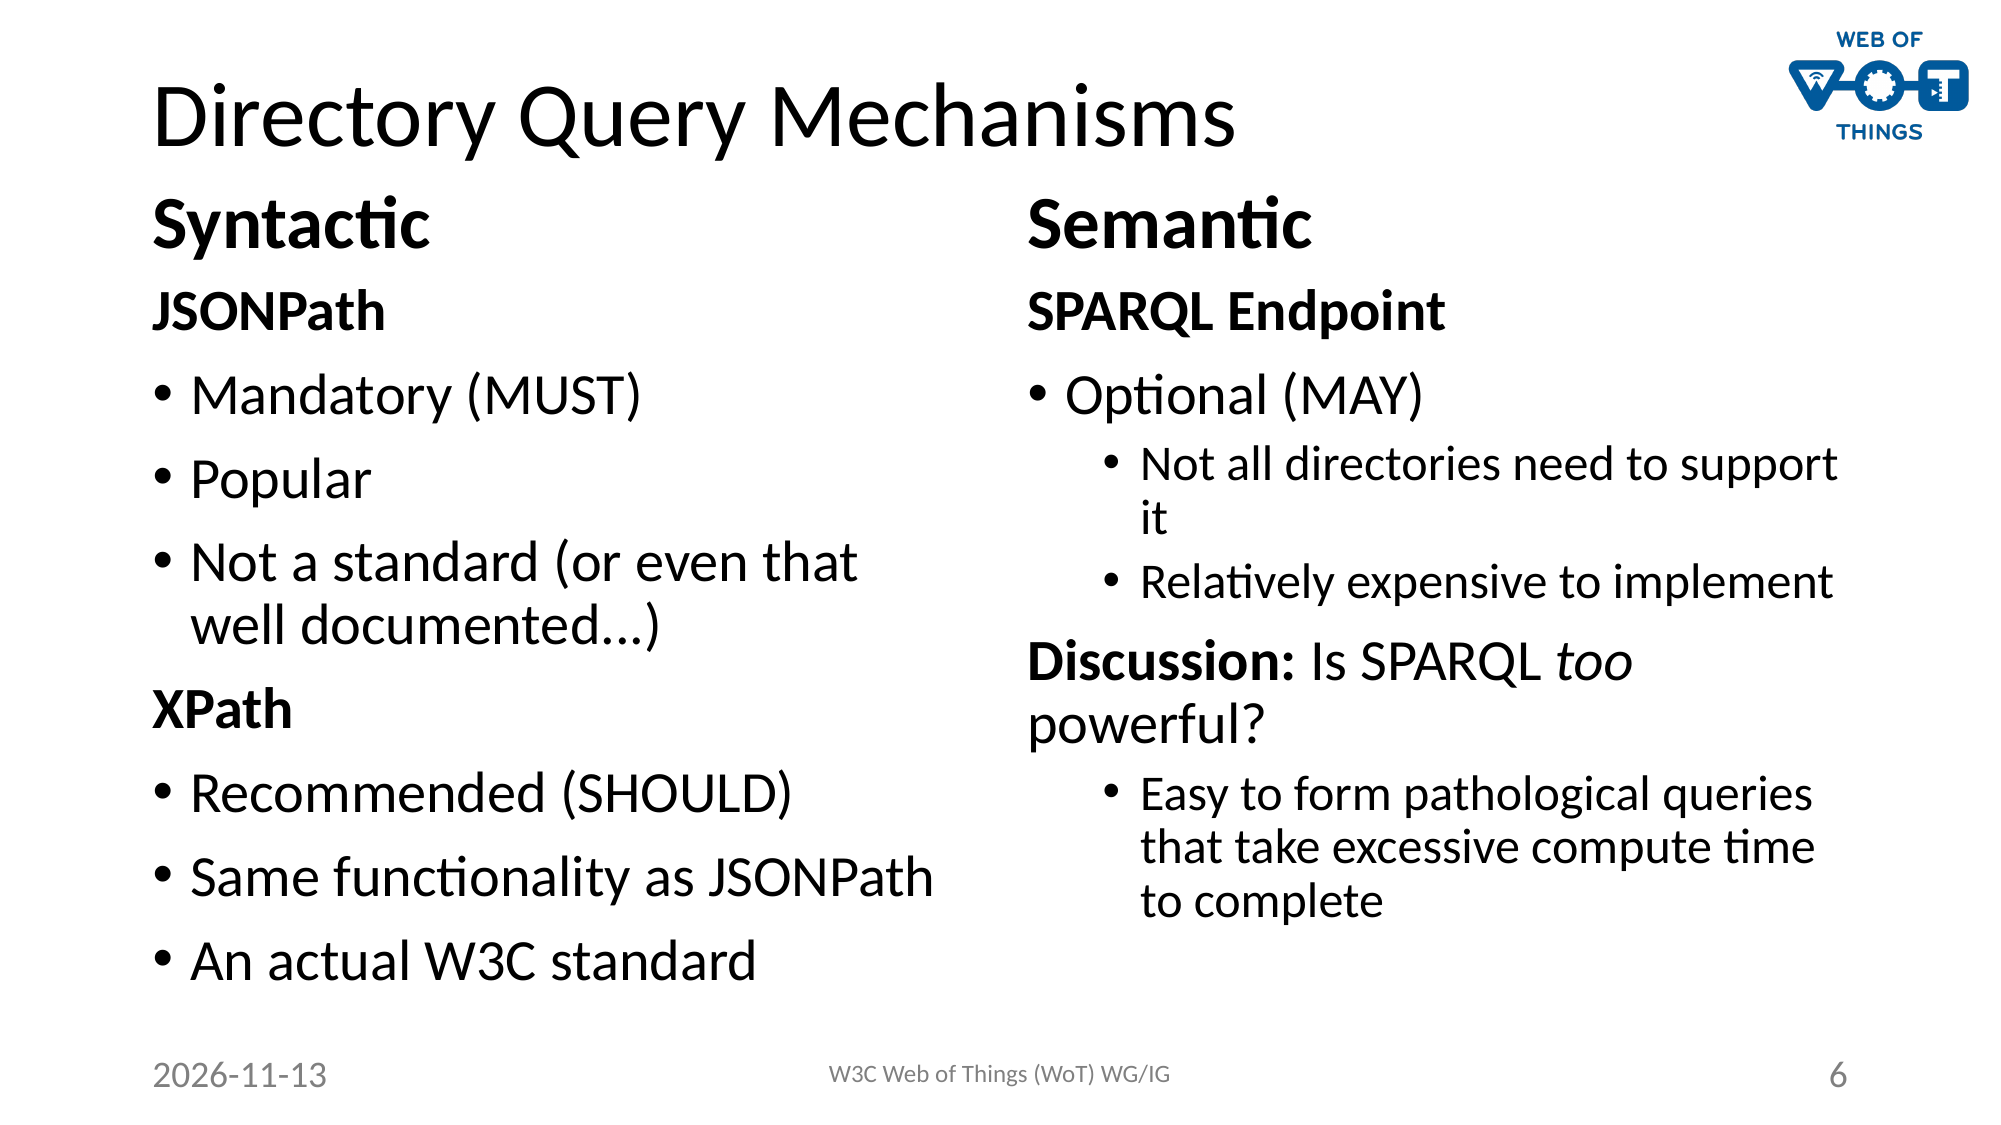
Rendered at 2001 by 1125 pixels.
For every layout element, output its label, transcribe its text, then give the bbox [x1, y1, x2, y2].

list Semantic [1012, 185, 1863, 272]
list SPARQL Endpoint Optional (MAY) Not all directories need to support it Relatively expensive to implement Discussion: Is SPARQL too powerful? Easy to form pathological queries that take excessive compute time to complete [1012, 272, 1863, 1016]
footer W3C Web of Things (WoT) WG/IG [662, 1042, 1338, 1103]
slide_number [137, 1042, 588, 1103]
list Syntactic [137, 186, 984, 272]
picture [1768, 19, 1989, 152]
list JSONPath Mandatory (MUST) Popular Not a standard (or even that well documented...) XPath Recommended (SHOULD) Same functionality as JSONPath An actual W3C standard [137, 272, 984, 1016]
title Directory Query Mechanisms [137, 59, 1863, 186]
slide_number 6 [1412, 1042, 1863, 1103]
